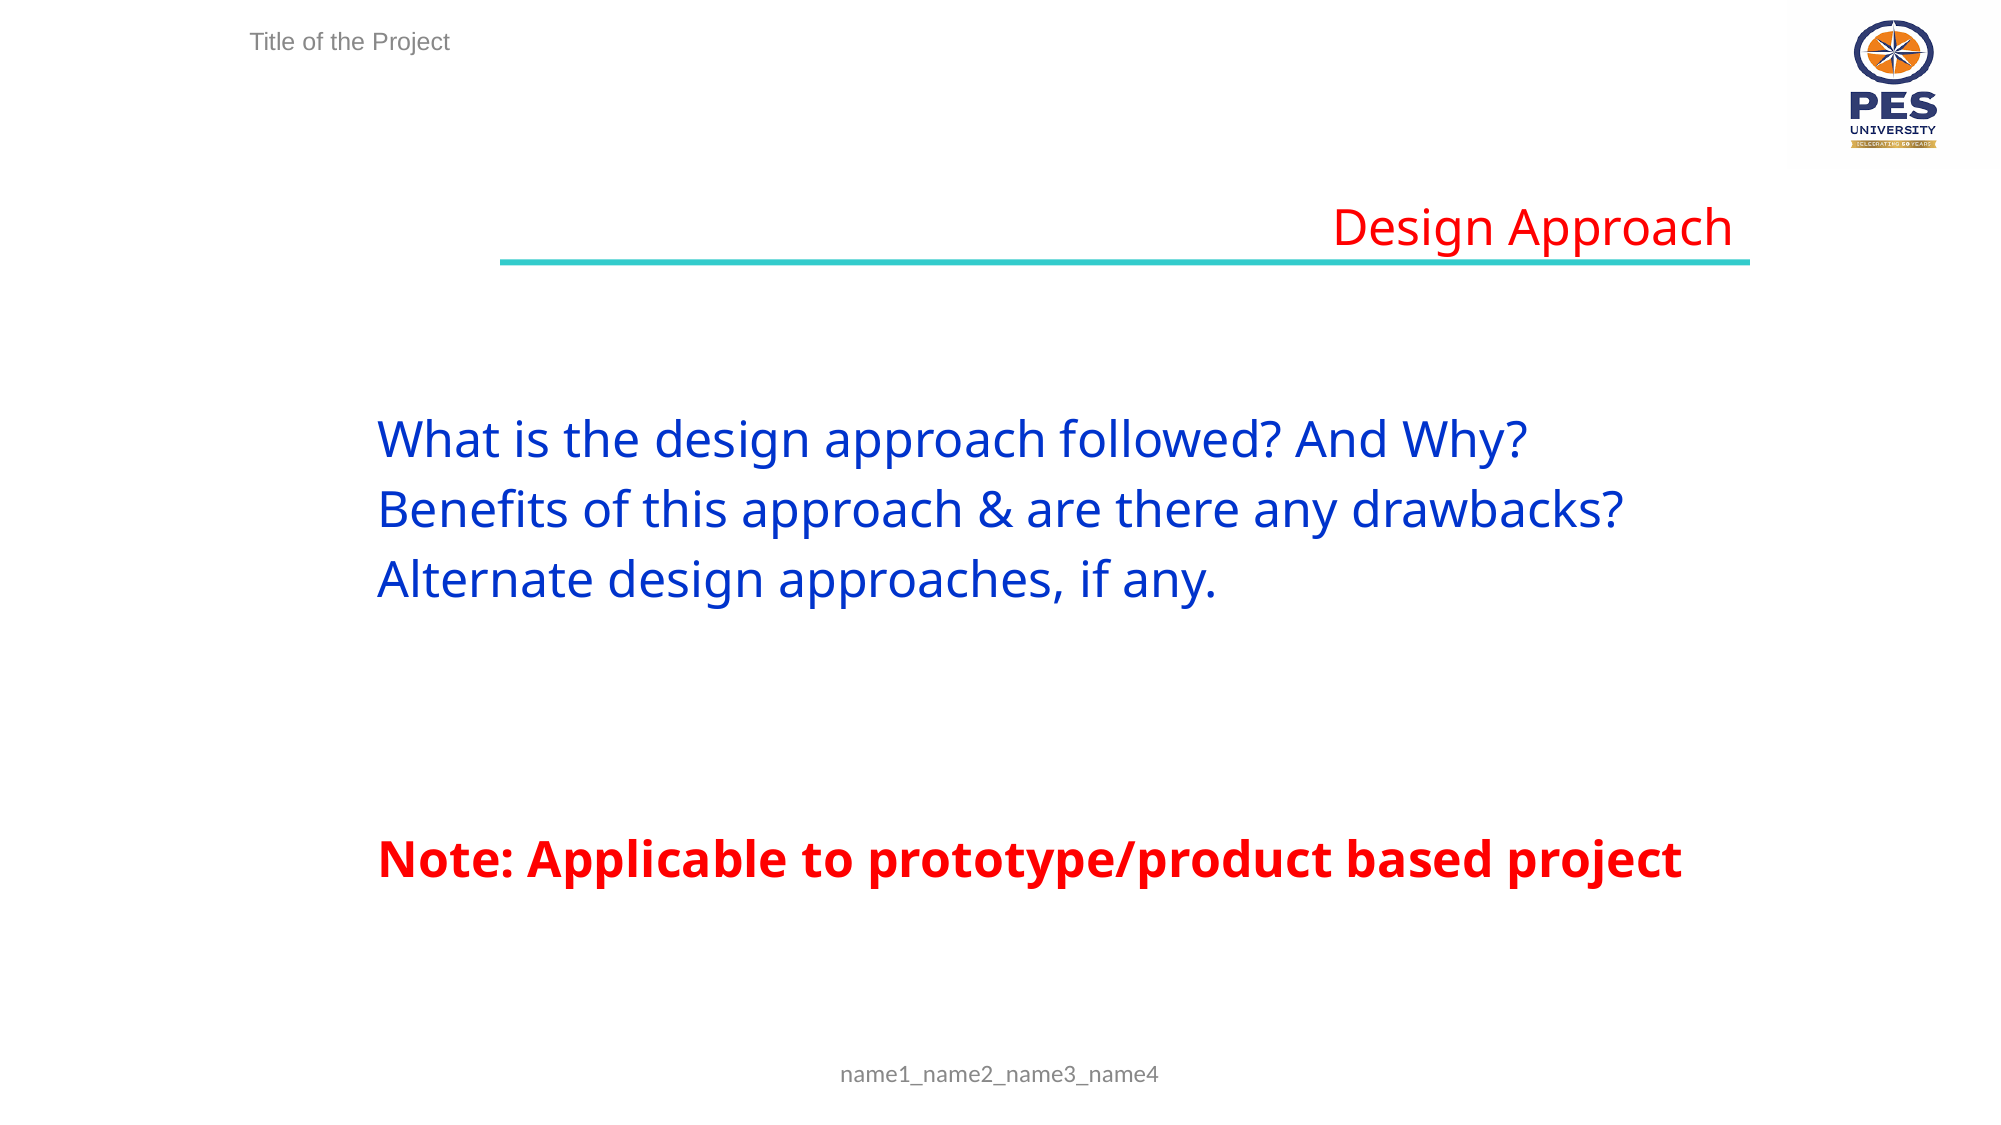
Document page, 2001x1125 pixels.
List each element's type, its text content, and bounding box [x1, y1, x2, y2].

footer name1_name2_name3_name4 [662, 1042, 1338, 1103]
text_box Design Approach [474, 187, 1750, 263]
text_box What is the design approach followed? And Why? Benefits of this approach & are there any drawbacks? Alternate design approaches, if any. Note: Applicable to prototype/product based project [287, 399, 1775, 895]
text_box Title of the Project [12, 10, 688, 71]
picture [1787, 0, 2000, 169]
